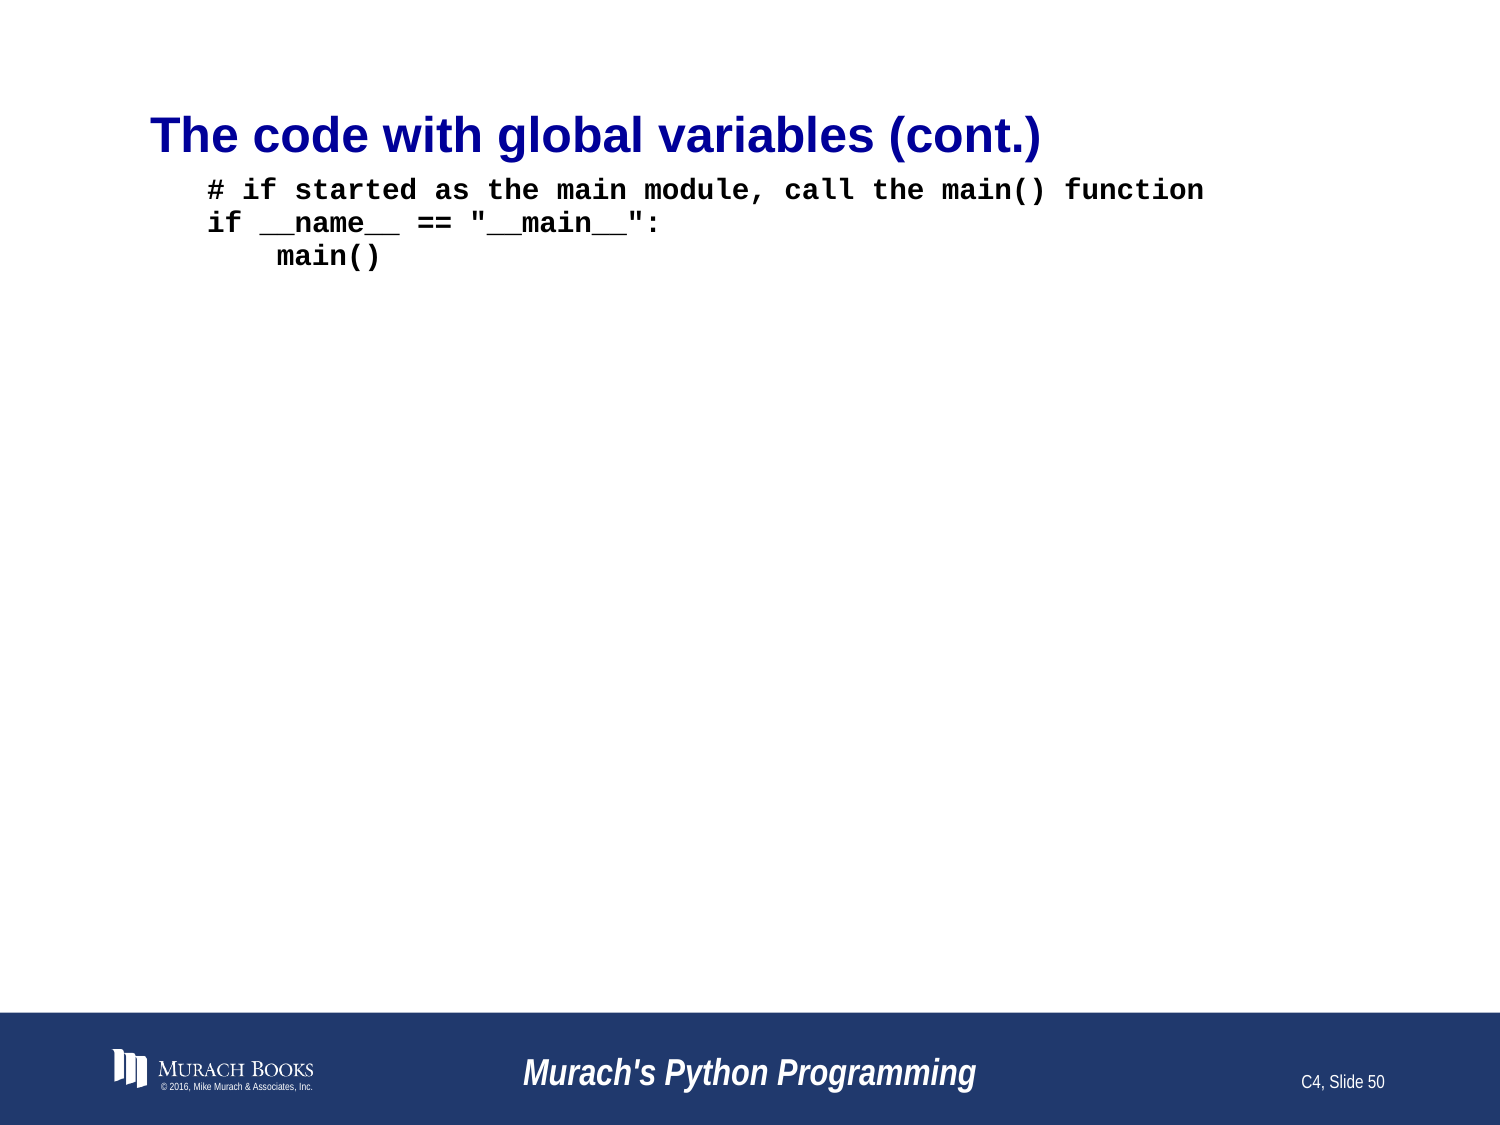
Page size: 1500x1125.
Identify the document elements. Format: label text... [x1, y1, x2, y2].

slide_number Murach's Python Programming [463, 1025, 1050, 1100]
slide_number C4, Slide 50 [1087, 1025, 1400, 1100]
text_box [149, 174, 1350, 281]
footer © 2016, Mike Murach & Associates, Inc. [12, 1025, 463, 1100]
title The code with global variables (cont.) [150, 102, 1350, 164]
